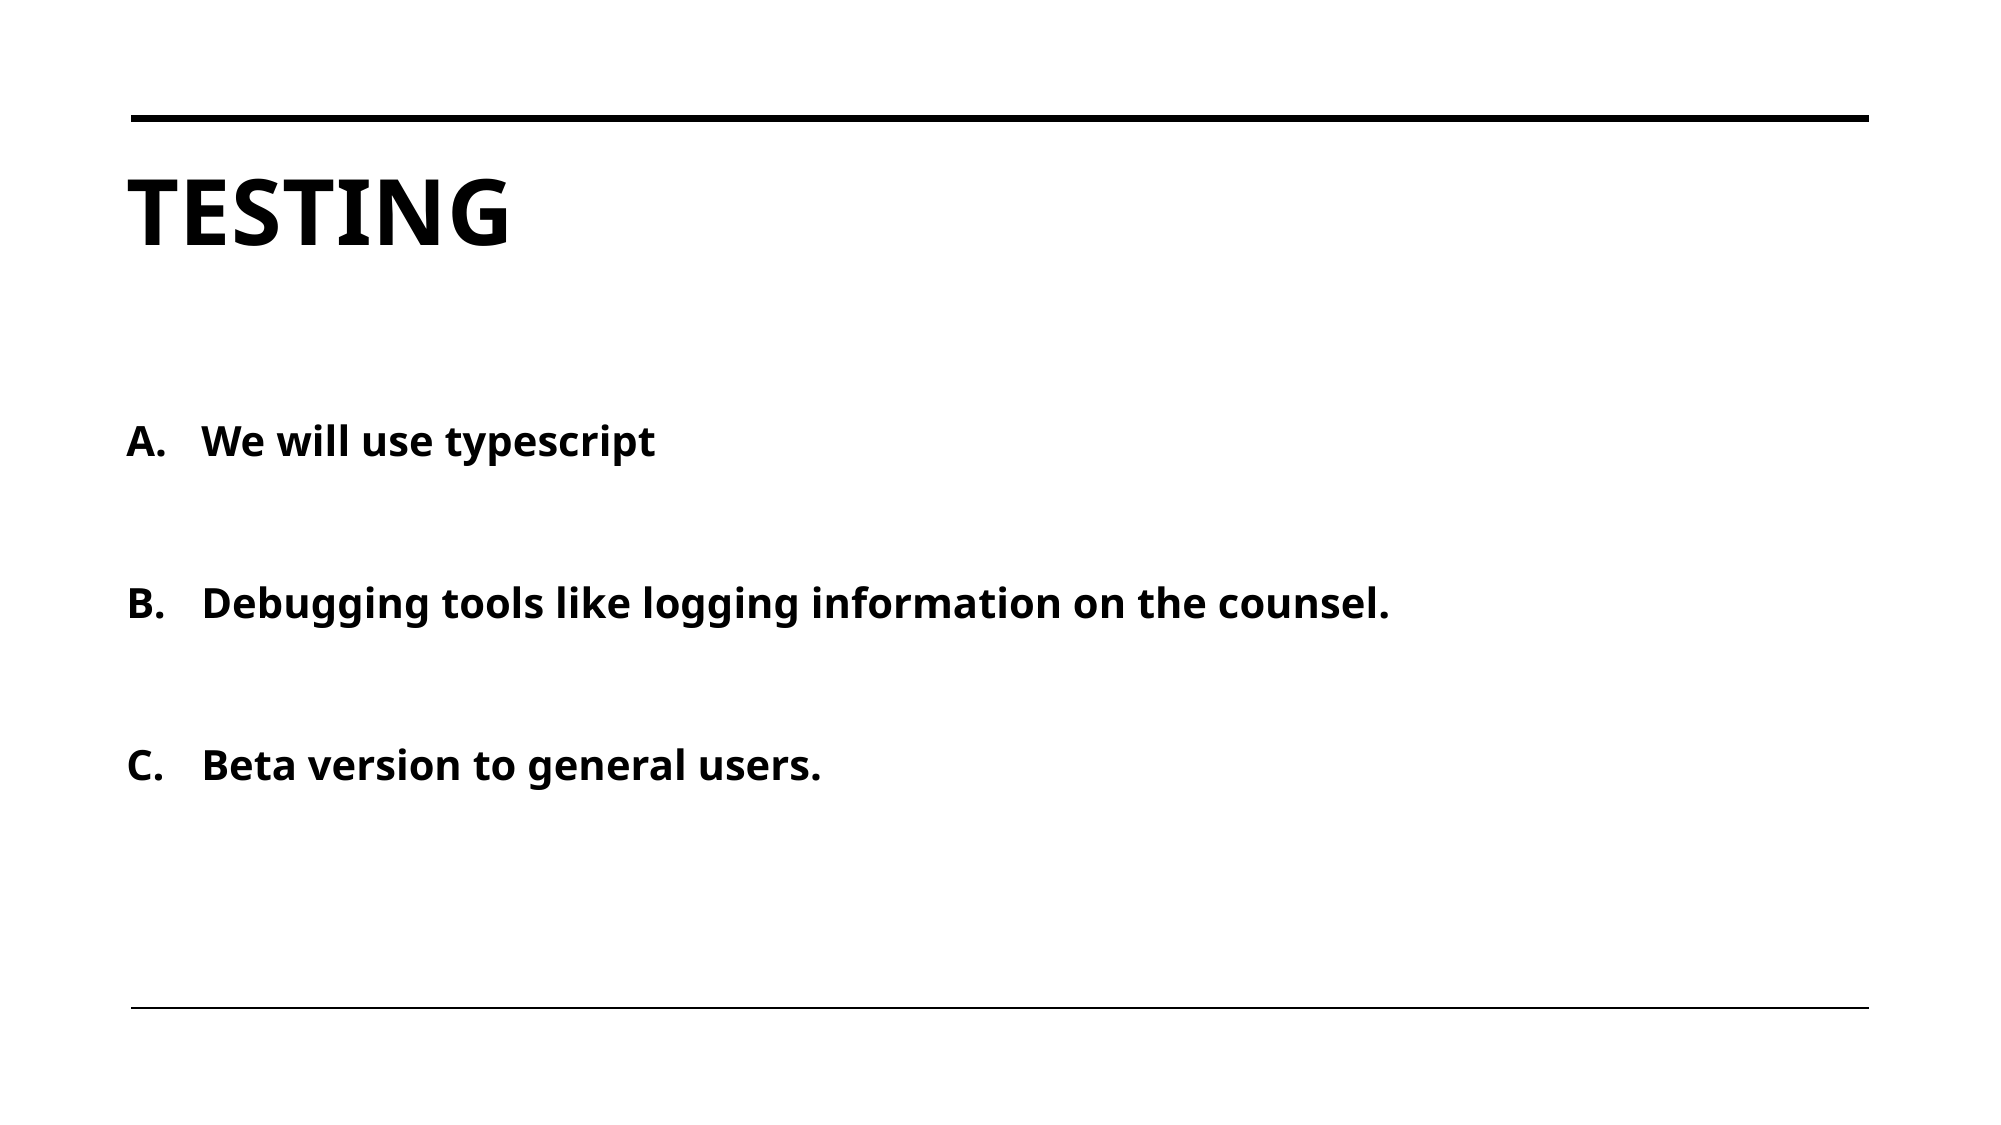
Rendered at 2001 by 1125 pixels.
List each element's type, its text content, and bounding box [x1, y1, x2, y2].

subtitle We will use typescript Debugging tools like logging information on the counsel. Beta version to general users. [111, 267, 1750, 894]
title Testing [111, 145, 1750, 267]
